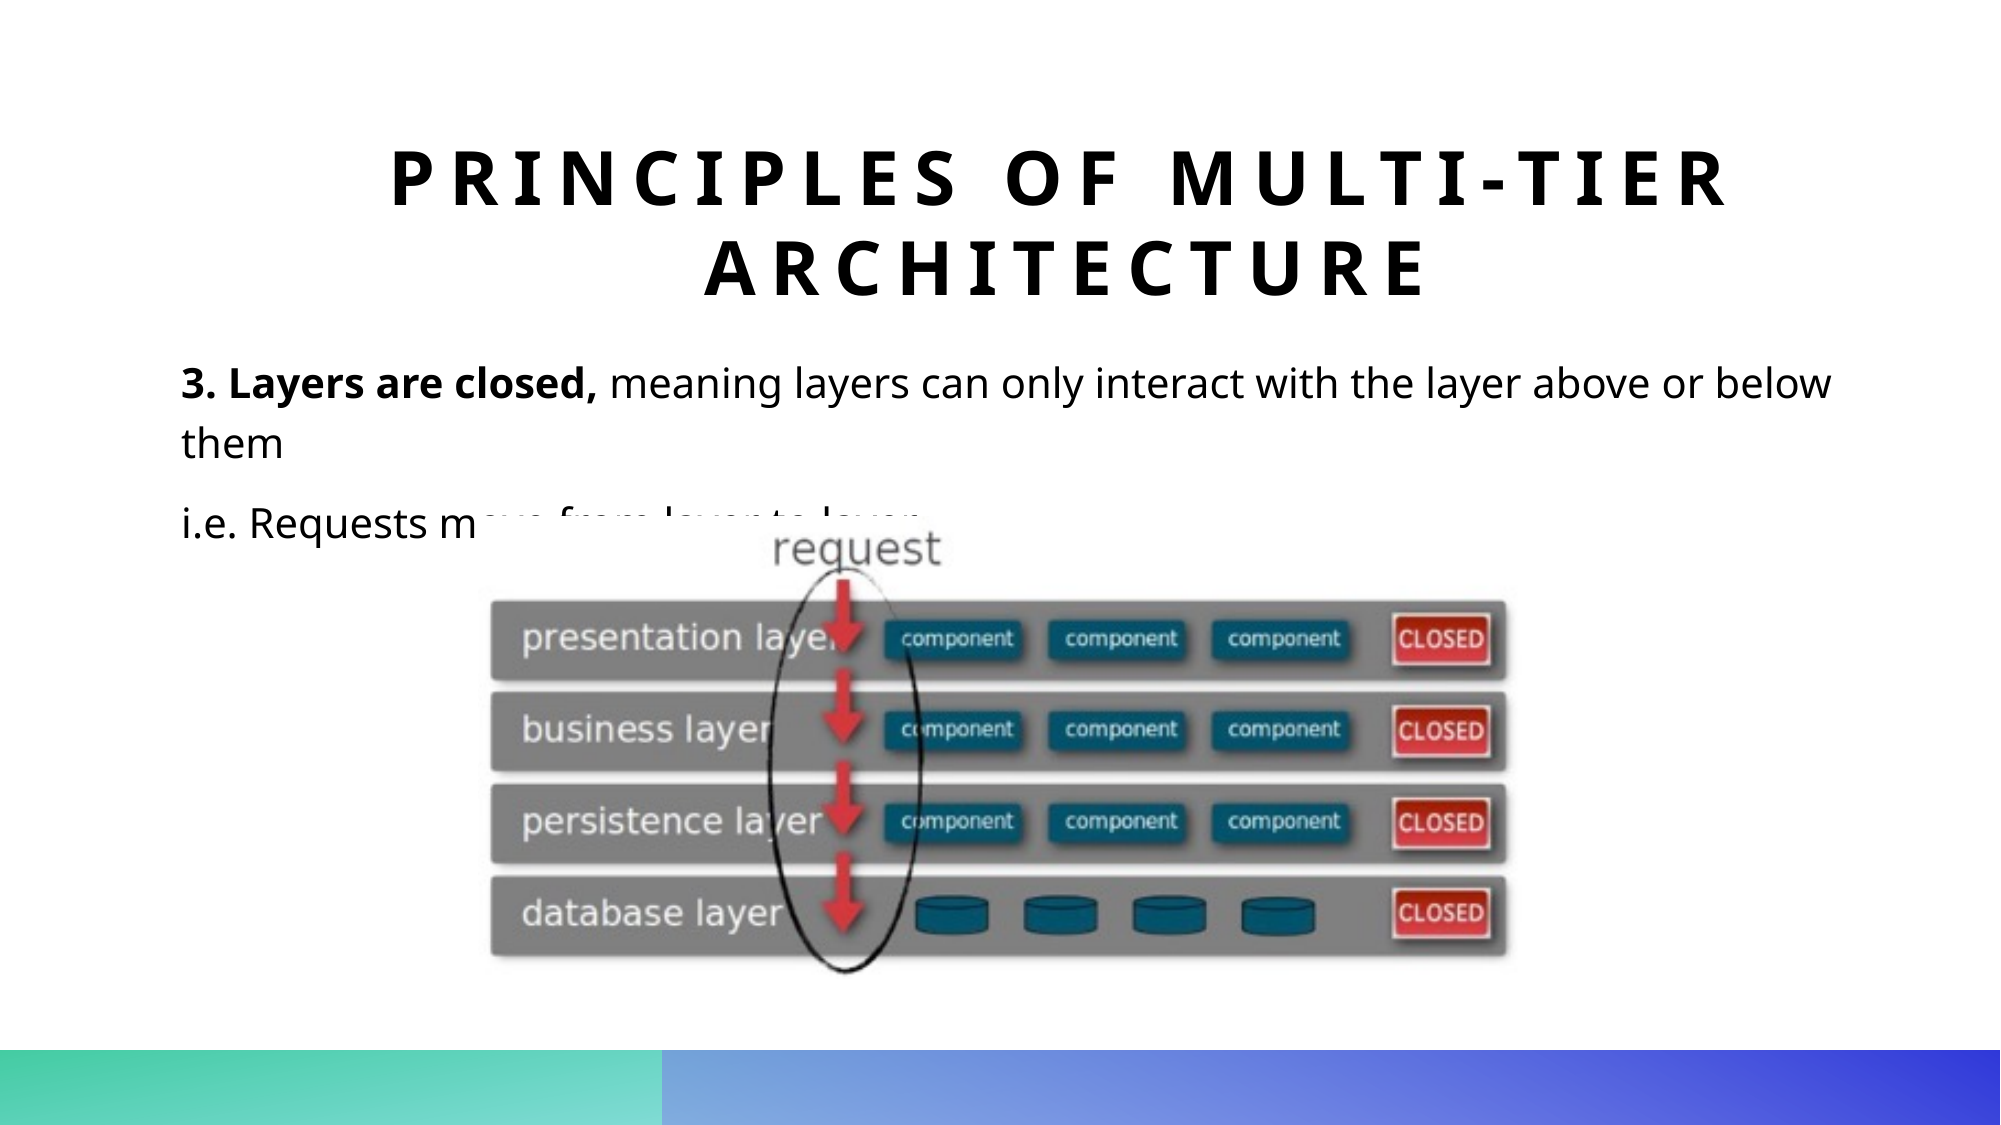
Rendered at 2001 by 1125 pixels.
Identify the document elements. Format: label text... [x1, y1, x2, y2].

title Principles of Multi-Tier Architecture [225, 130, 1905, 333]
picture [478, 516, 1522, 979]
list 3. Layers are closed, meaning layers can only interact with the layer above or below them i.e. Requests move from layer to layer [181, 346, 1905, 996]
